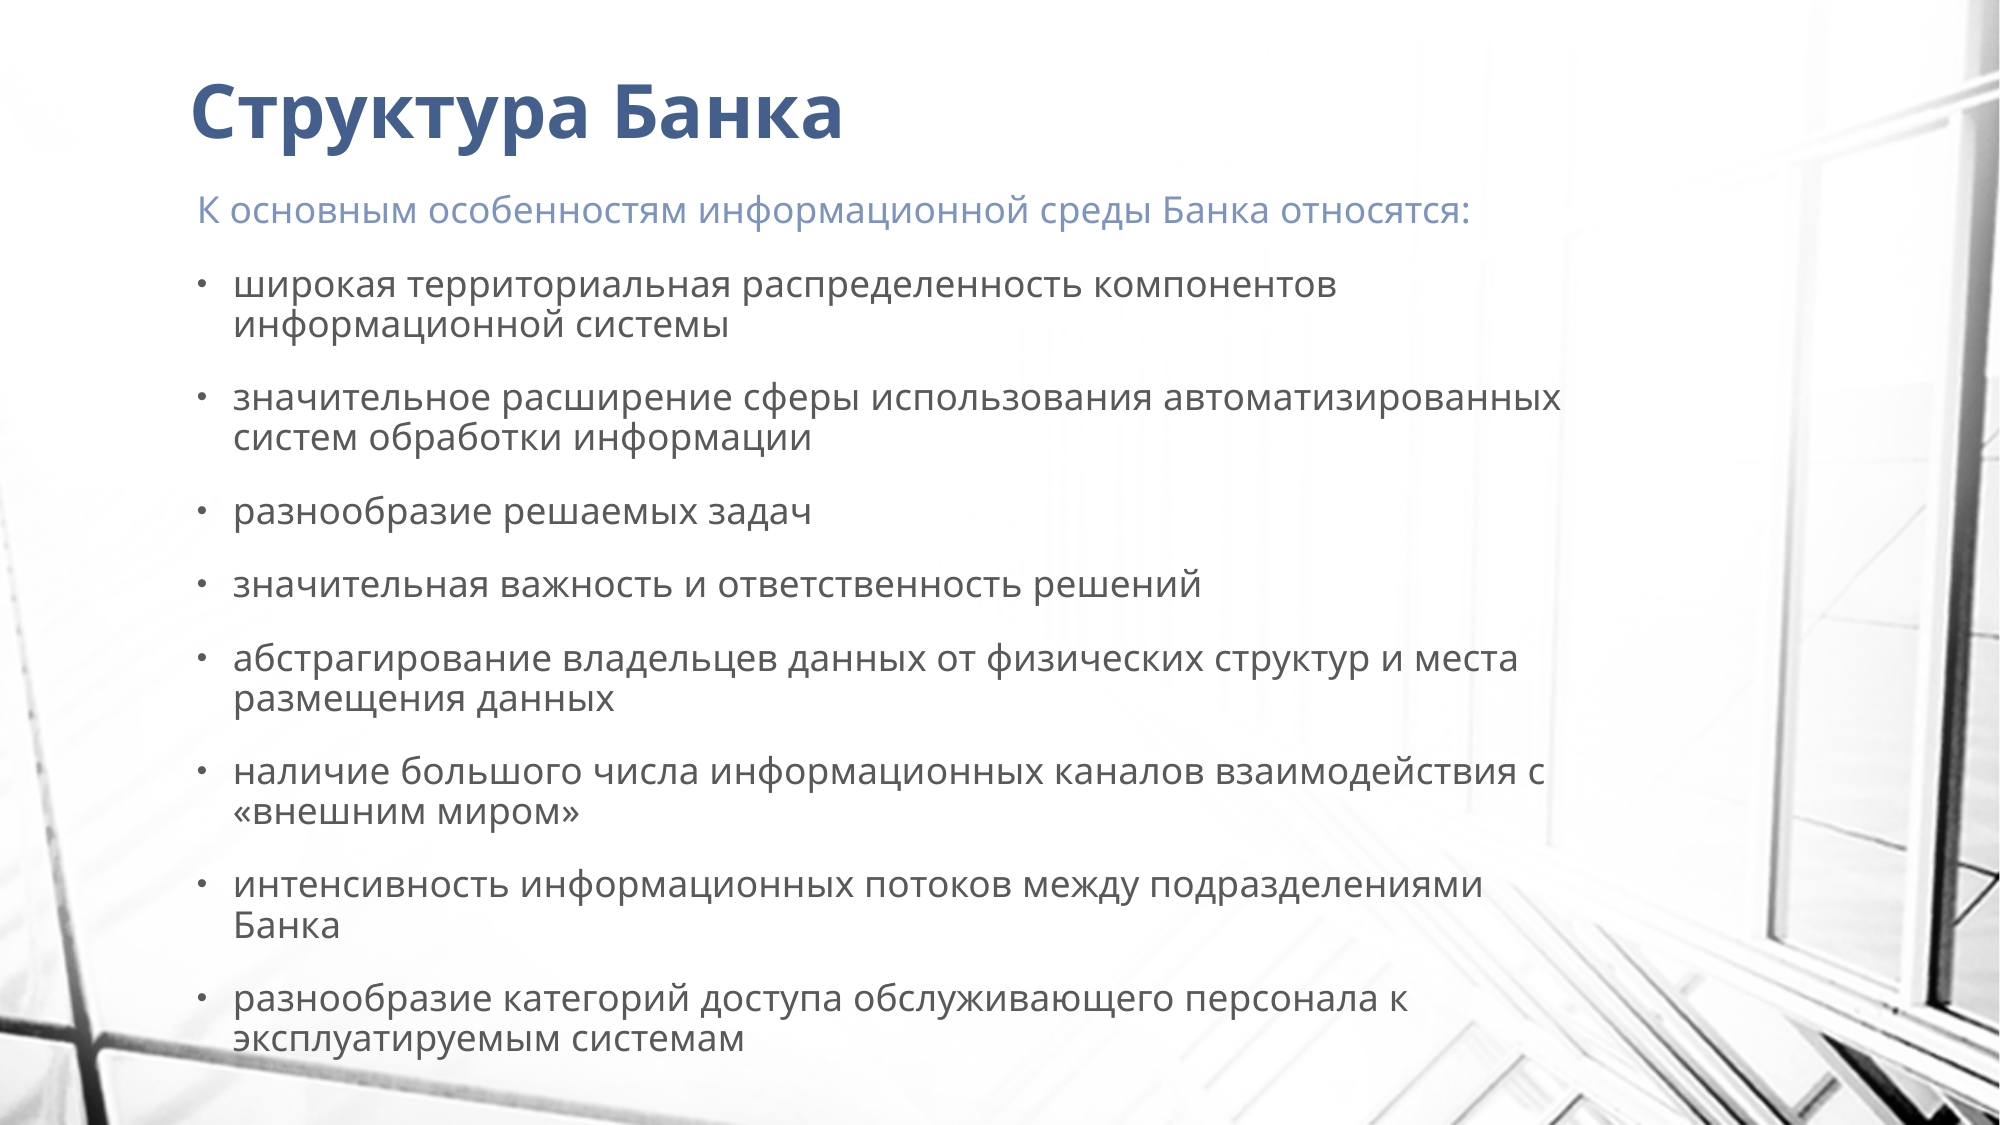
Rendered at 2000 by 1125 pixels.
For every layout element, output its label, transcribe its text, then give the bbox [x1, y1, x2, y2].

title Структура Банка [174, 19, 1600, 161]
picture [0, 0, 2000, 1125]
list К основным особенностям информационной среды Банка относятся: широкая территориальная распределенность компонентов информационной системы значительное расширение сферы использования автоматизированных систем обработки информации разнообразие решаемых задач значительная важность и ответственность решений абстрагирование владельцев данных от физических структур и места размещения данных наличие большого числа информационных каналов взаимодействия с «внешним миром» интенсивность информационных потоков между подразделениями Банка разнообразие категорий доступа обслуживающего персонала к эксплуатируемым системам [174, 184, 1600, 1071]
